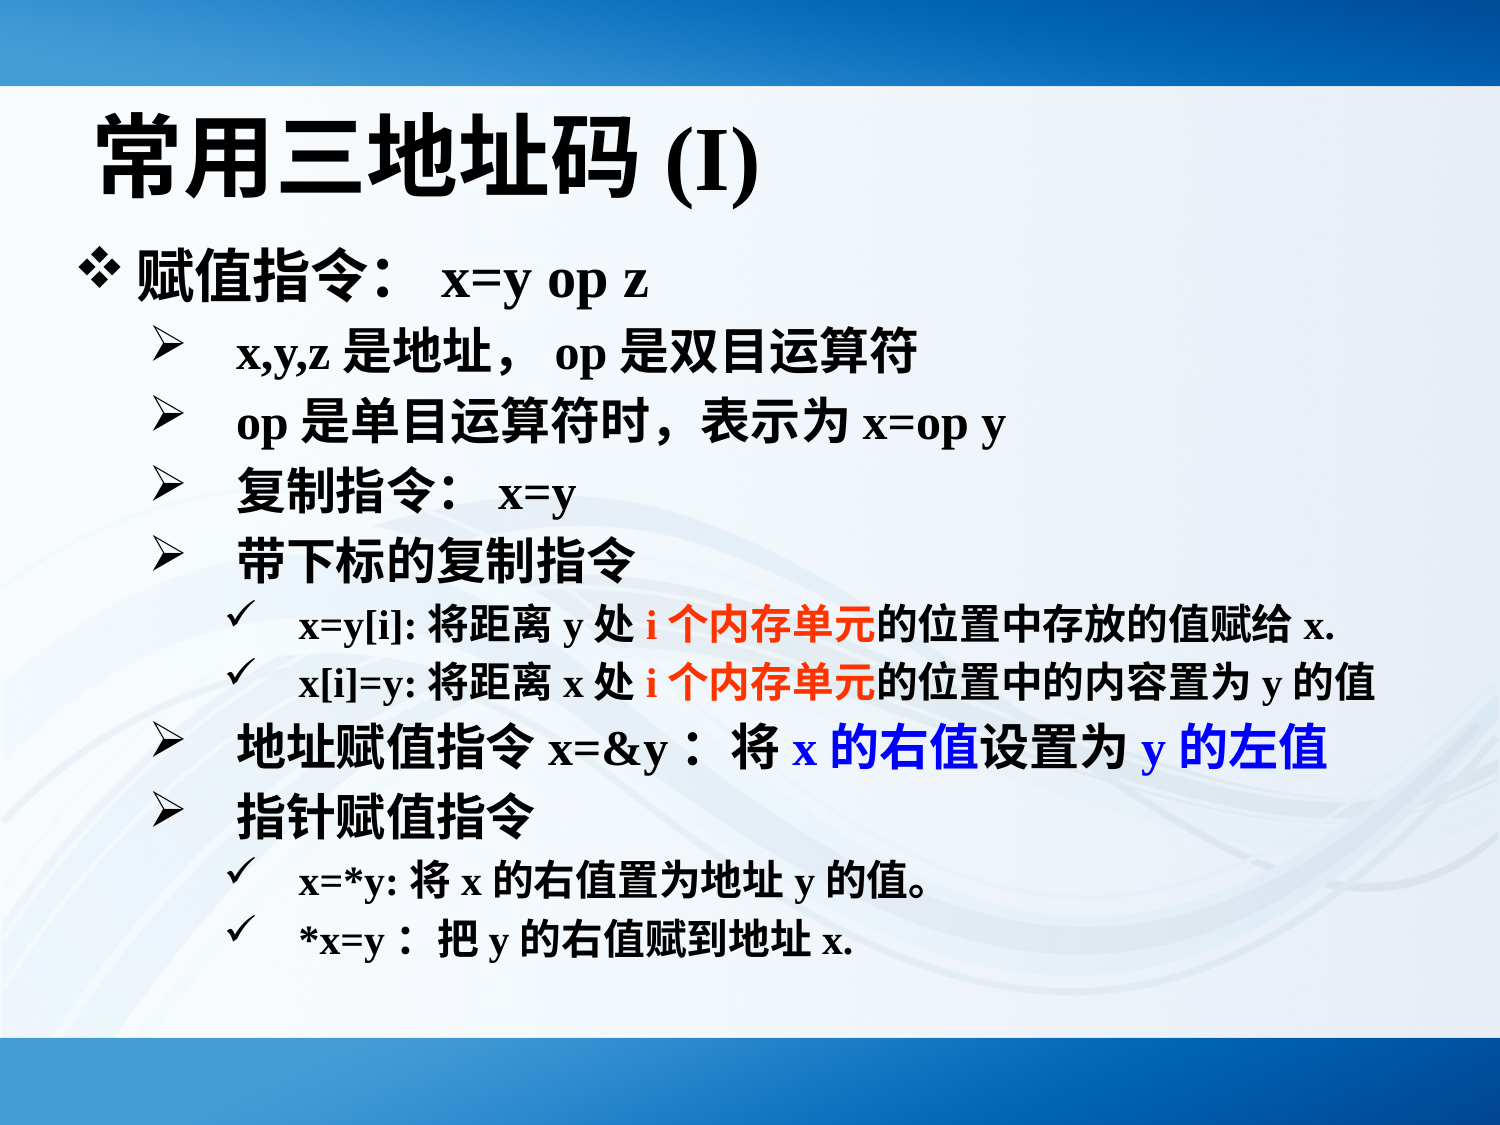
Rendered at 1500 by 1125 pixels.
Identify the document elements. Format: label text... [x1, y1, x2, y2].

picture [0, 0, 1500, 1125]
title 常用三地址码(I) [76, 90, 1427, 218]
list 赋值指令：x=y op z x,y,z是地址，op是双目运算符 op是单目运算符时，表示为x=op y 复制指令：x=y 带下标的复制指令 x=y[i]:将距离y处i个内存单元的位置中存放的值赋给x. x[i]=y:将距离x处i个内存单元的位置中的内容置为y的值 地址赋值指令x=&y：将x的右值设置为y的左值 指针赋值指令 x=*y:将x的右值置为地址y的值。 *x=y：把y的右值赋到地址x. [58, 231, 1395, 1036]
